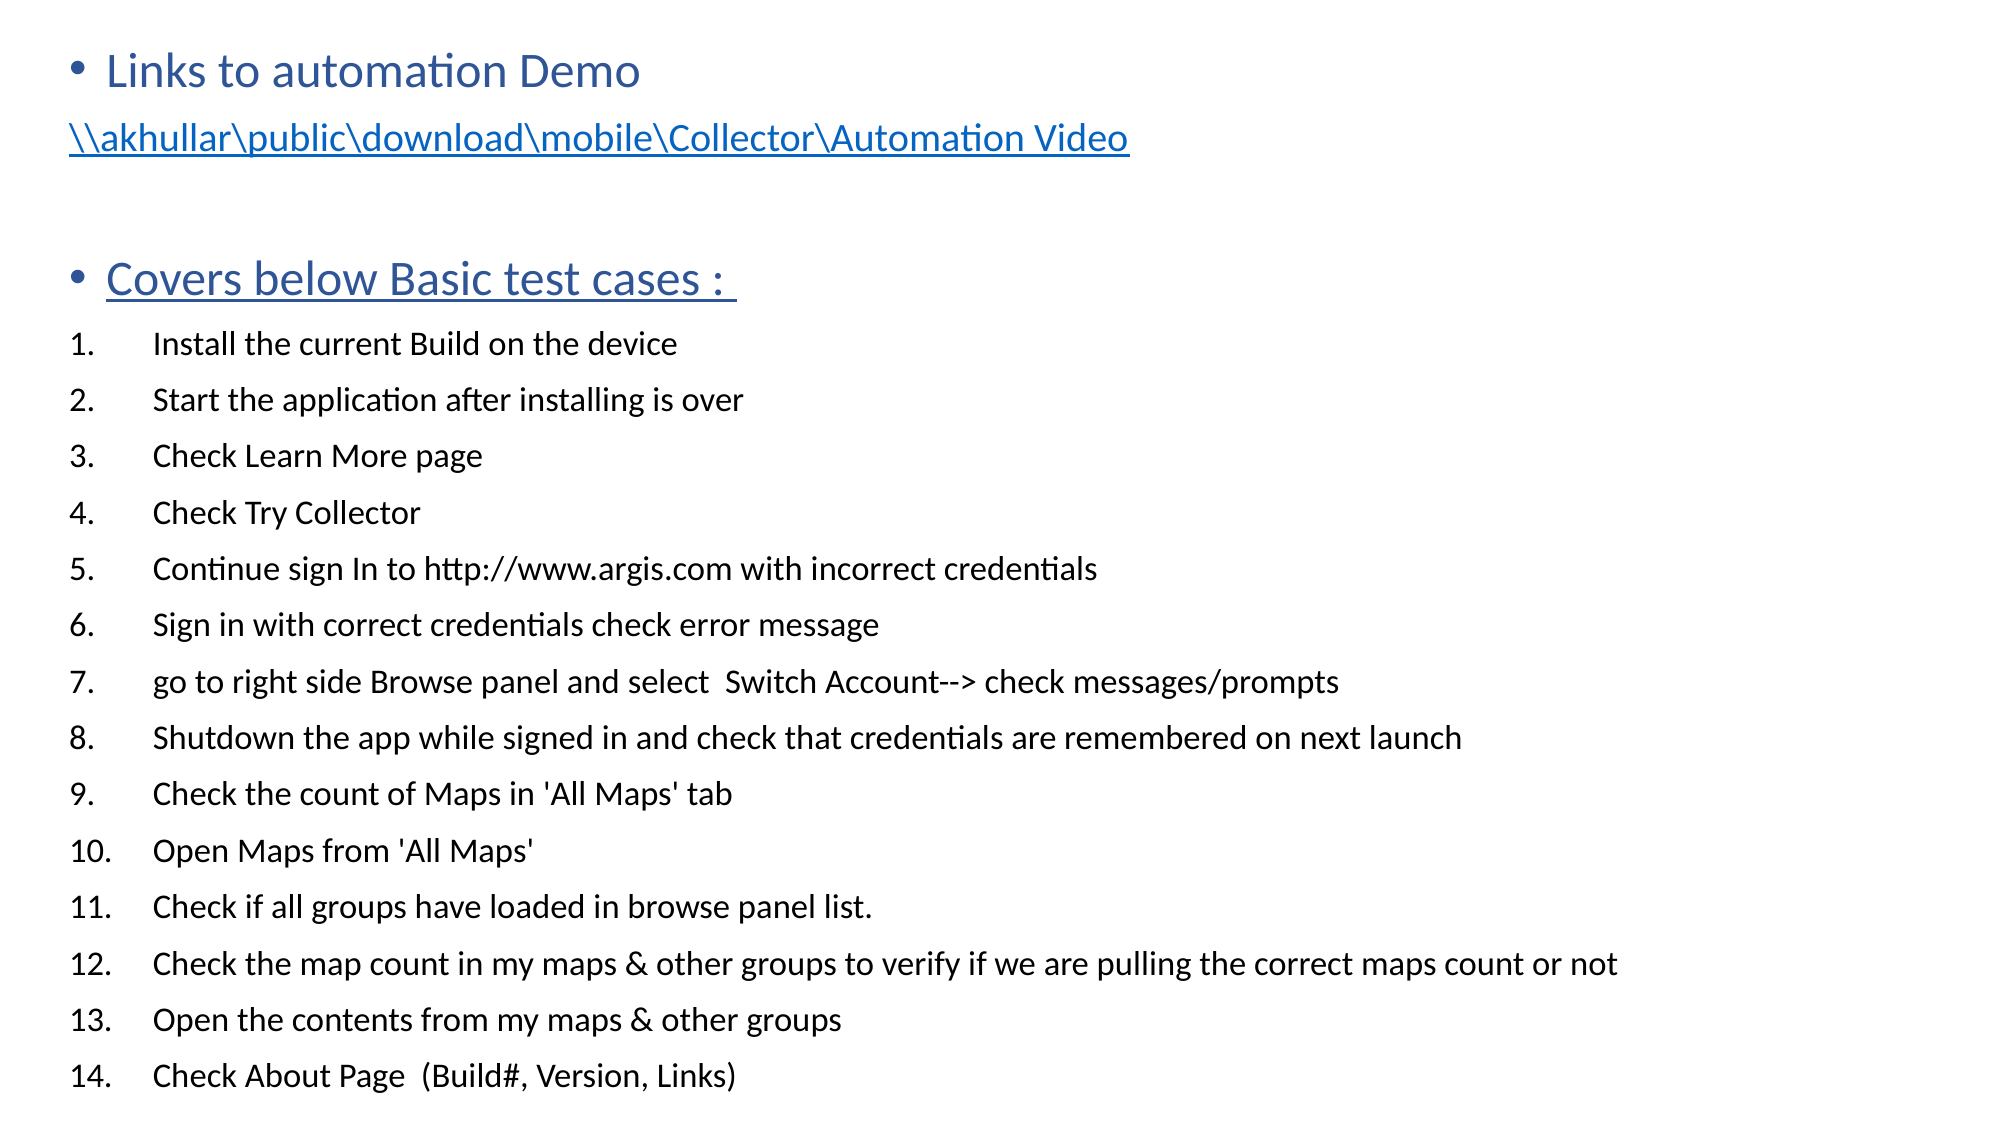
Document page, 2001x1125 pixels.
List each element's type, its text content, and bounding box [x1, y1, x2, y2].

list Links to automation Demo \\akhullar\public\download\mobile\Collector\Automation Video Covers below Basic test cases : Install the current Build on the device Start the application after installing is over Check Learn More page Check Try Collector Continue sign In to http://www.argis.com with incorrect credentials Sign in with correct credentials check error message go to right side Browse panel and select Switch Account--> check messages/prompts Shutdown the app while signed in and check that credentials are remembered on next launch Check the count of Maps in 'All Maps' tab Open Maps from 'All Maps' Check if all groups have loaded in browse panel list. Check the map count in my maps & other groups to verify if we are pulling the correct maps count or not Open the contents from my maps & other groups Check About Page (Build#, Version, Links) [54, 36, 1849, 1105]
